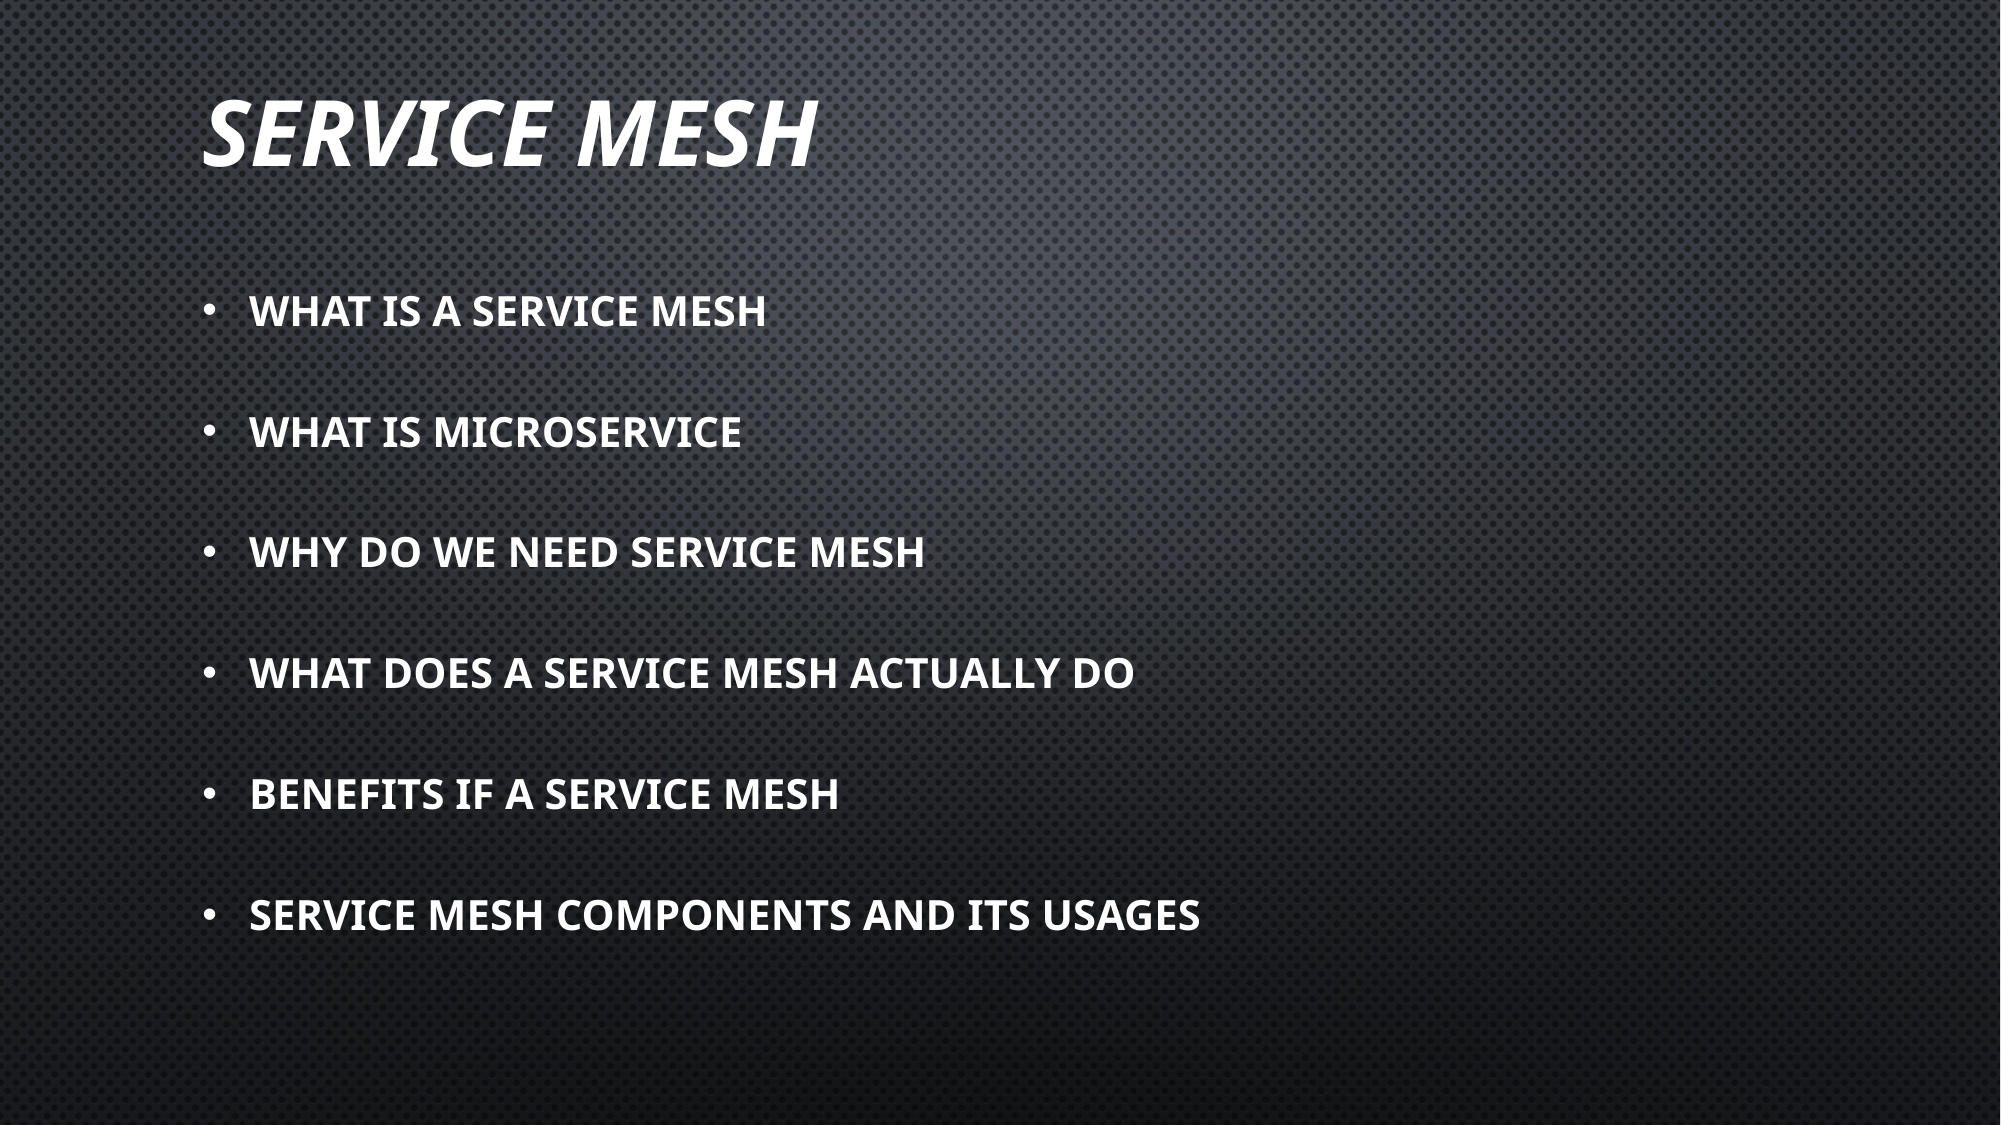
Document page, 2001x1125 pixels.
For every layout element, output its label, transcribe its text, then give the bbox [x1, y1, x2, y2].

list What is a service mesh What is microservice Why do we need service mesh What does a service mesh actually do Benefits if a service mesh Service mesh components and its usages [187, 227, 1813, 959]
title Service mesh [187, 4, 1813, 227]
